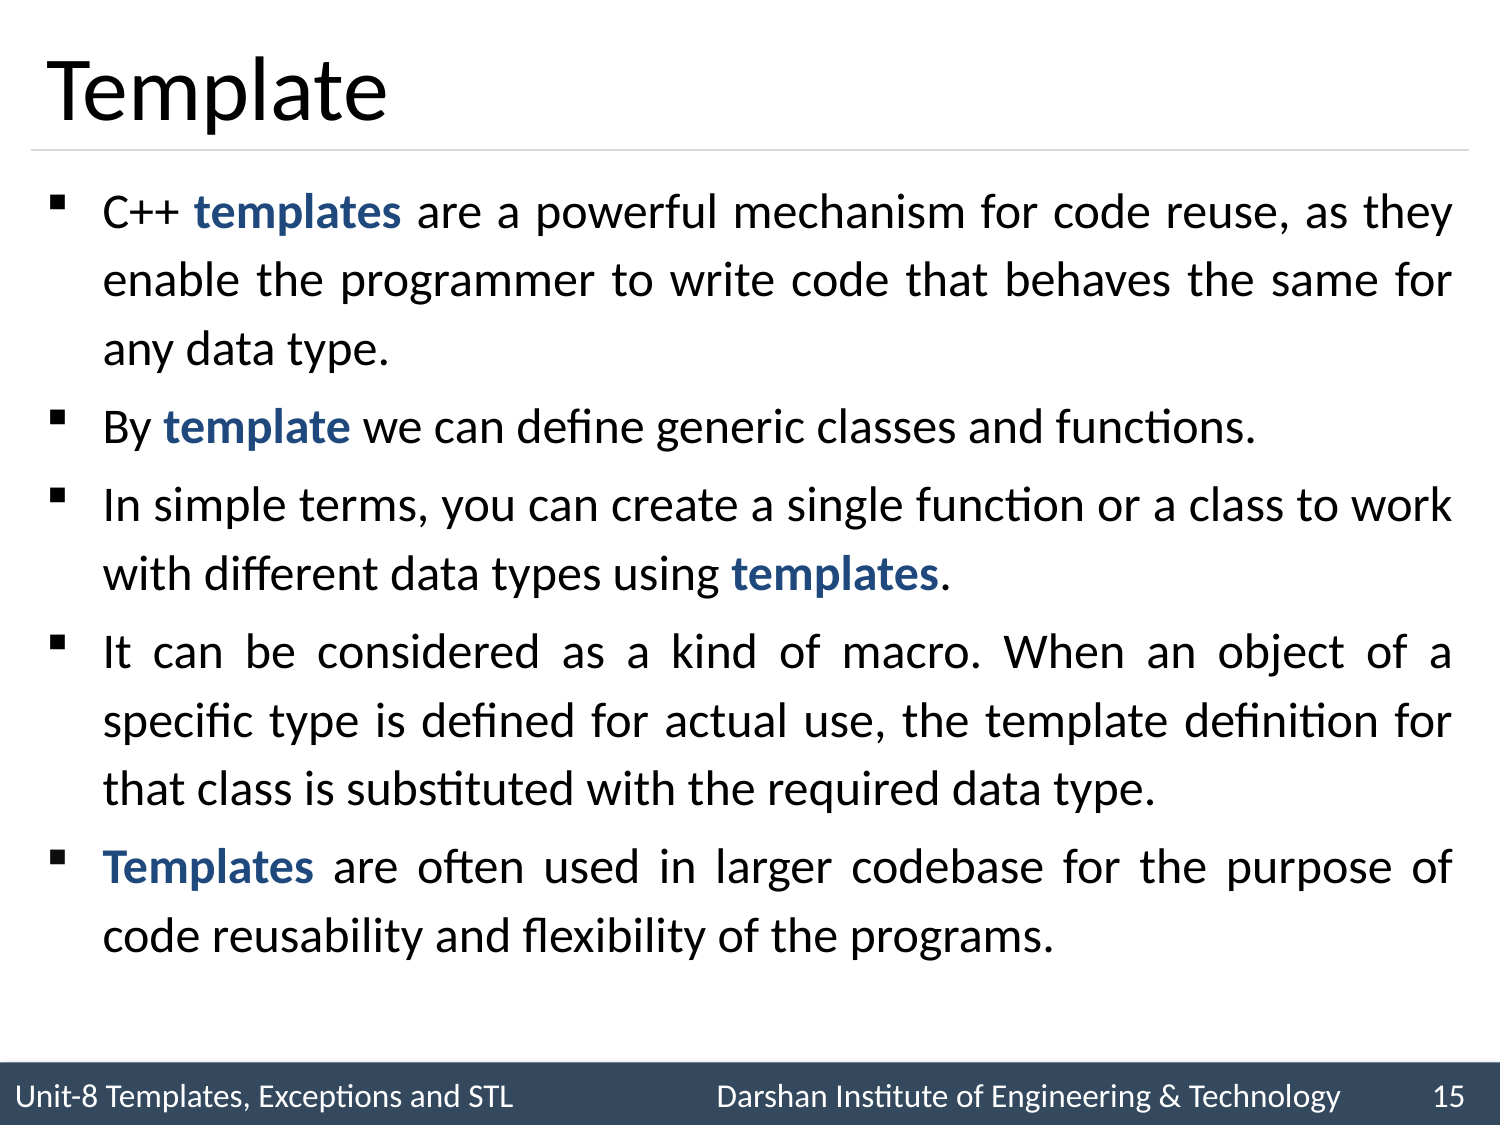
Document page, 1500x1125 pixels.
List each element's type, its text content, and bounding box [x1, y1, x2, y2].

title Template [31, 17, 1469, 150]
list C++ templates are a powerful mechanism for code reuse, as they enable the programmer to write code that behaves the same for any data type. By template we can define generic classes and functions. In simple terms, you can create a single function or a class to work with different data types using templates. It can be considered as a kind of macro. When an object of a specific type is defined for actual use, the template definition for that class is substituted with the required data type. Templates are often used in larger codebase for the purpose of code reusability and flexibility of the programs. [31, 162, 1469, 1038]
